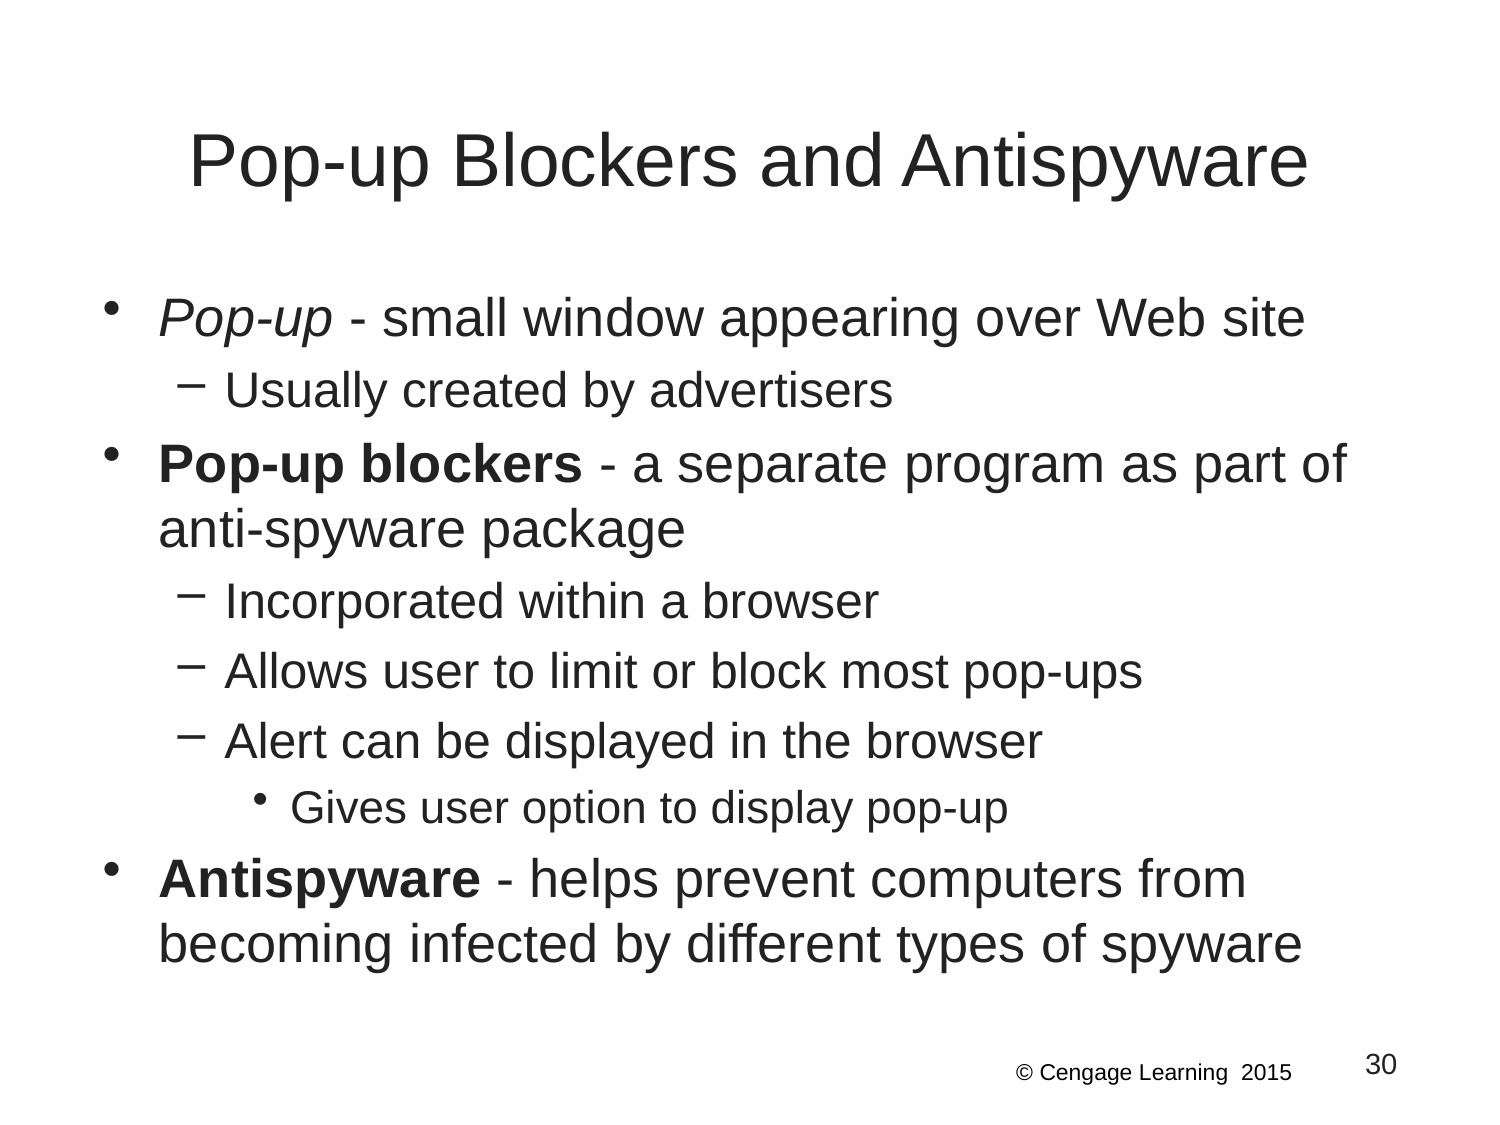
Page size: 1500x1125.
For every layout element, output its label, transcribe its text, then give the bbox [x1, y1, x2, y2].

slide_number 30 [1312, 1037, 1413, 1101]
list Pop-up - small window appearing over Web site Usually created by advertisers Pop-up blockers - a separate program as part of anti-spyware package Incorporated within a browser Allows user to limit or block most pop-ups Alert can be displayed in the browser Gives user option to display pop-up Antispyware - helps prevent computers from becoming infected by different types of spyware [87, 275, 1413, 1025]
title Pop-up Blockers and Antispyware [87, 62, 1413, 250]
